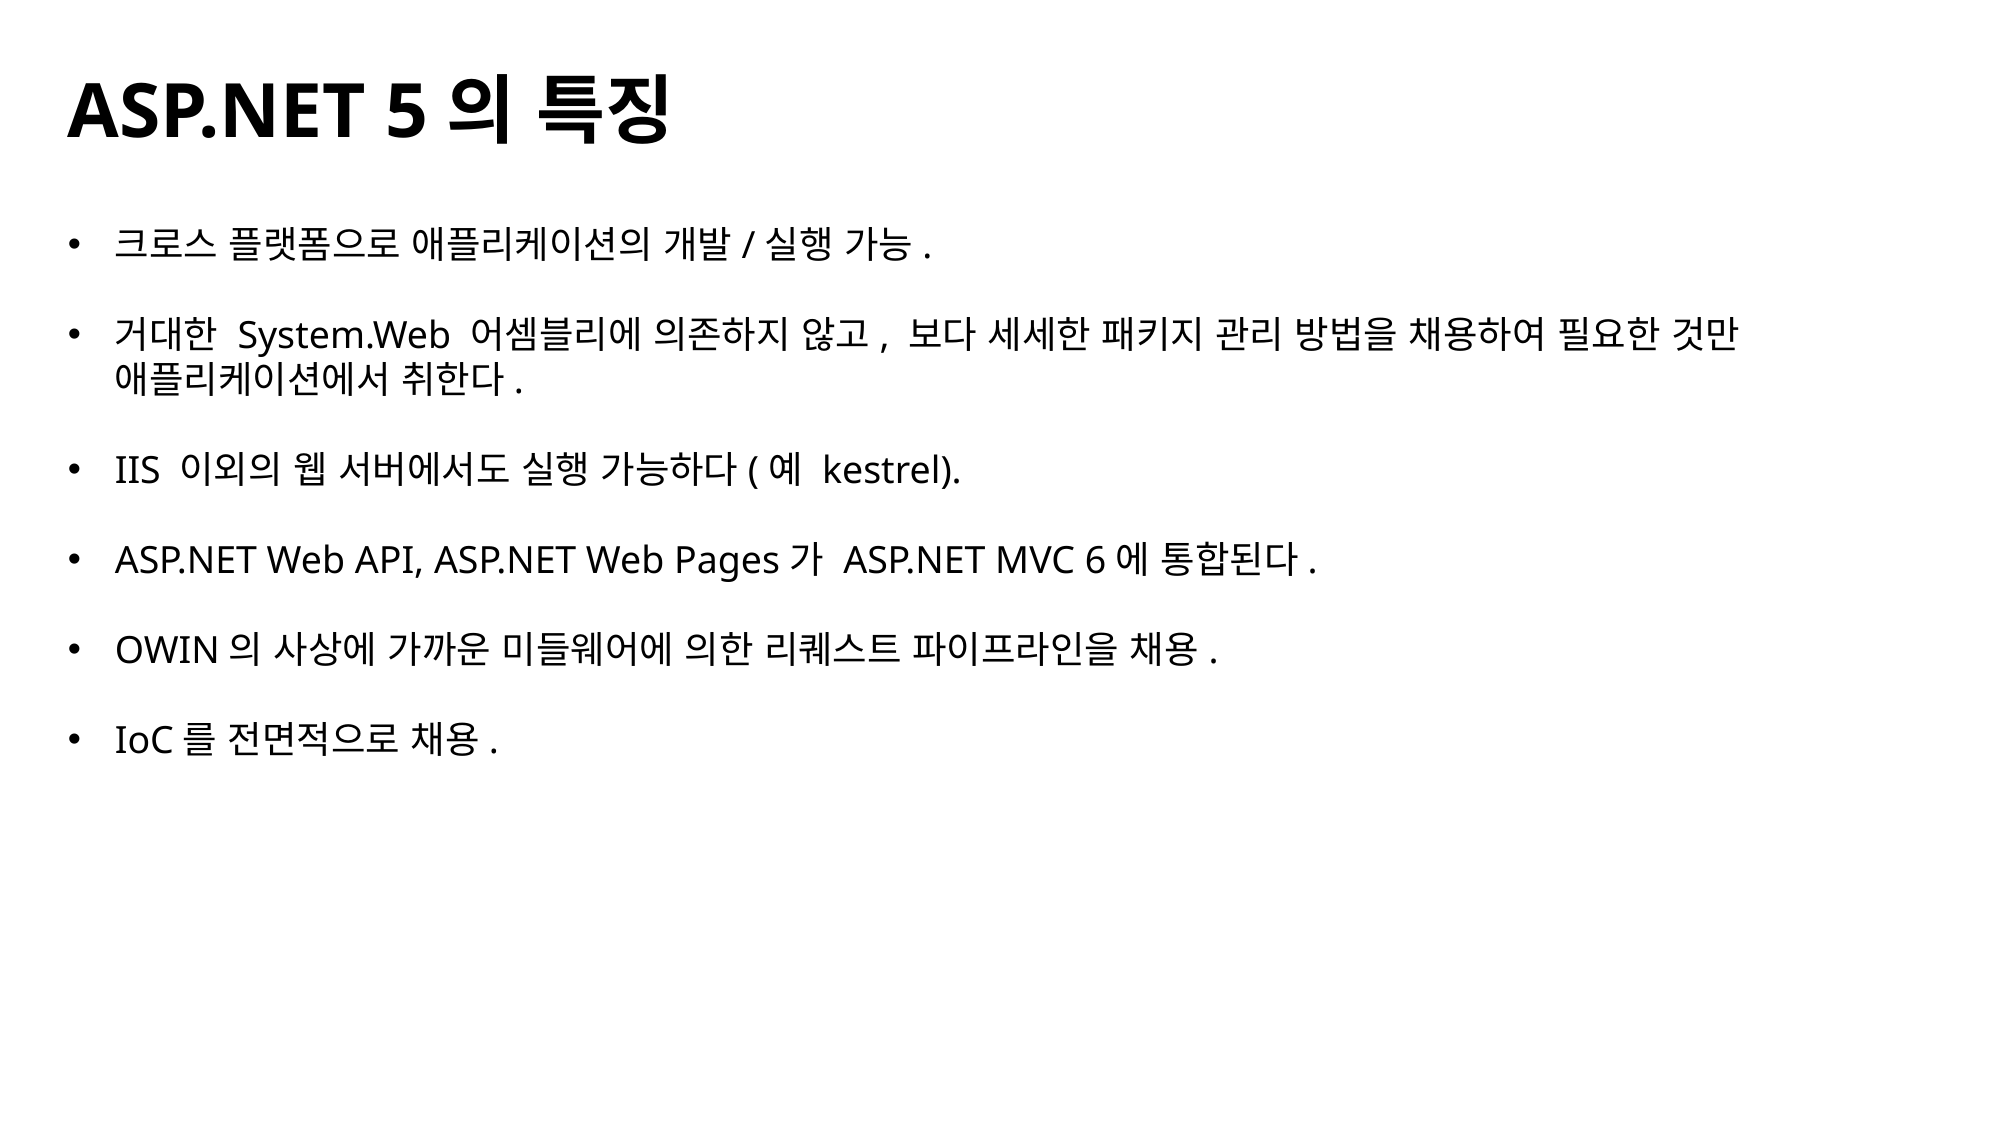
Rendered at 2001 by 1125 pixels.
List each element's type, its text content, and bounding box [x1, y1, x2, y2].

text_box 크로스 플랫폼으로 애플리케이션의 개발/실행 가능. 거대한 System.Web 어셈블리에 의존하지 않고, 보다 세세한 패키지 관리 방법을 채용하여 필요한 것만 애플리케이션에서 취한다. IIS 이외의 웹 서버에서도 실행 가능하다(예 kestrel). ASP.NET Web API, ASP.NET Web Pages가 ASP.NET MVC 6에 통합된다. OWIN의 사상에 가까운 미들웨어에 의한 리퀘스트 파이프라인을 채용. IoC를 전면적으로 채용. [53, 213, 1950, 769]
text_box ASP.NET 5의 특징 [53, 55, 1577, 161]
